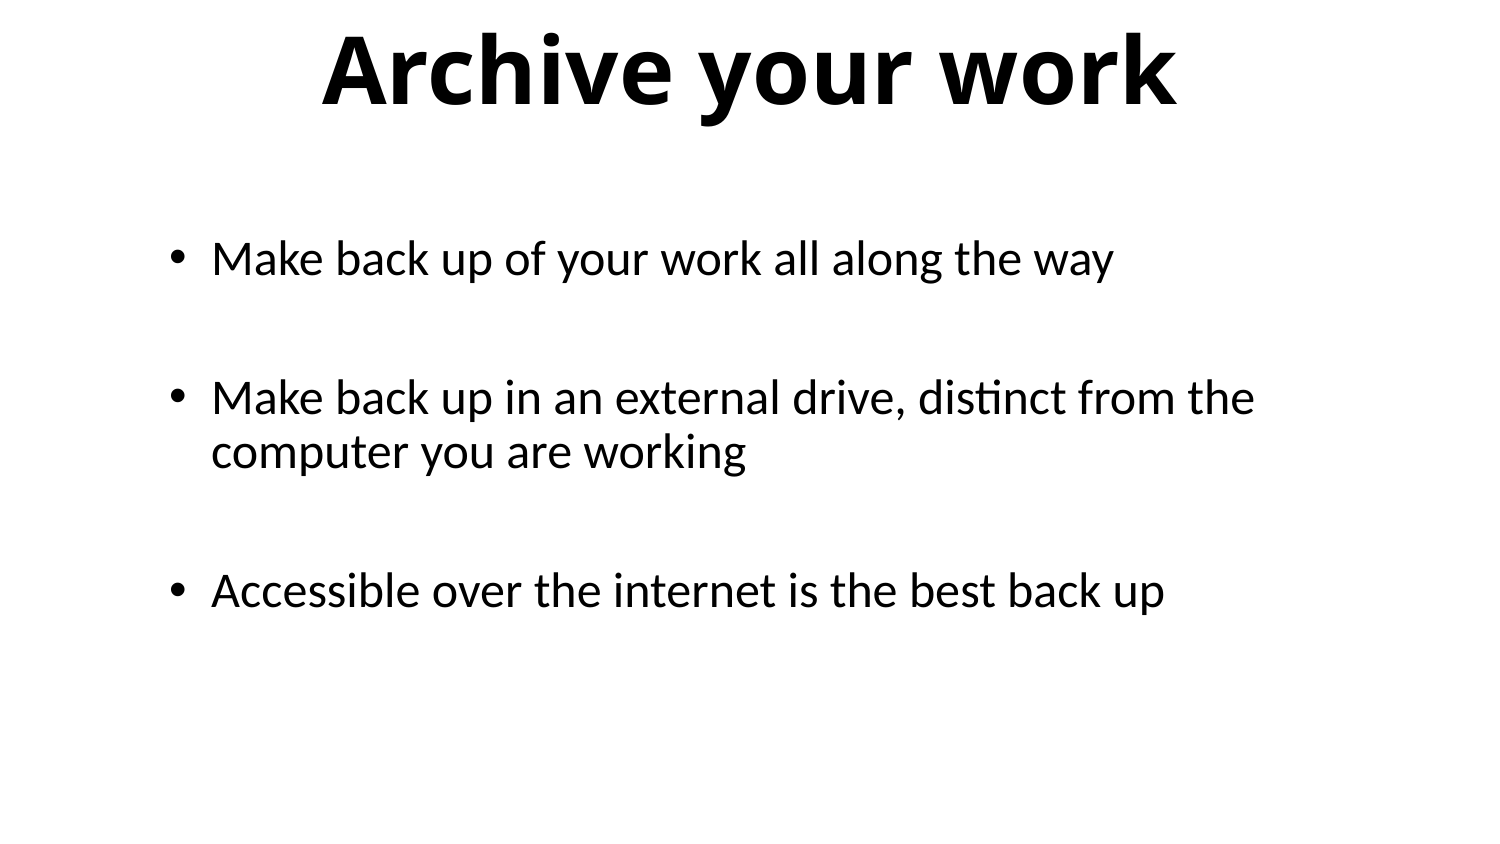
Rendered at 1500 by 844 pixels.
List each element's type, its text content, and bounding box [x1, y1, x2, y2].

title Archive your work [187, 0, 1313, 133]
subtitle Make back up of your work all along the way Make back up in an external drive, distinct from the computer you are working Accessible over the internet is the best back up [154, 224, 1384, 429]
